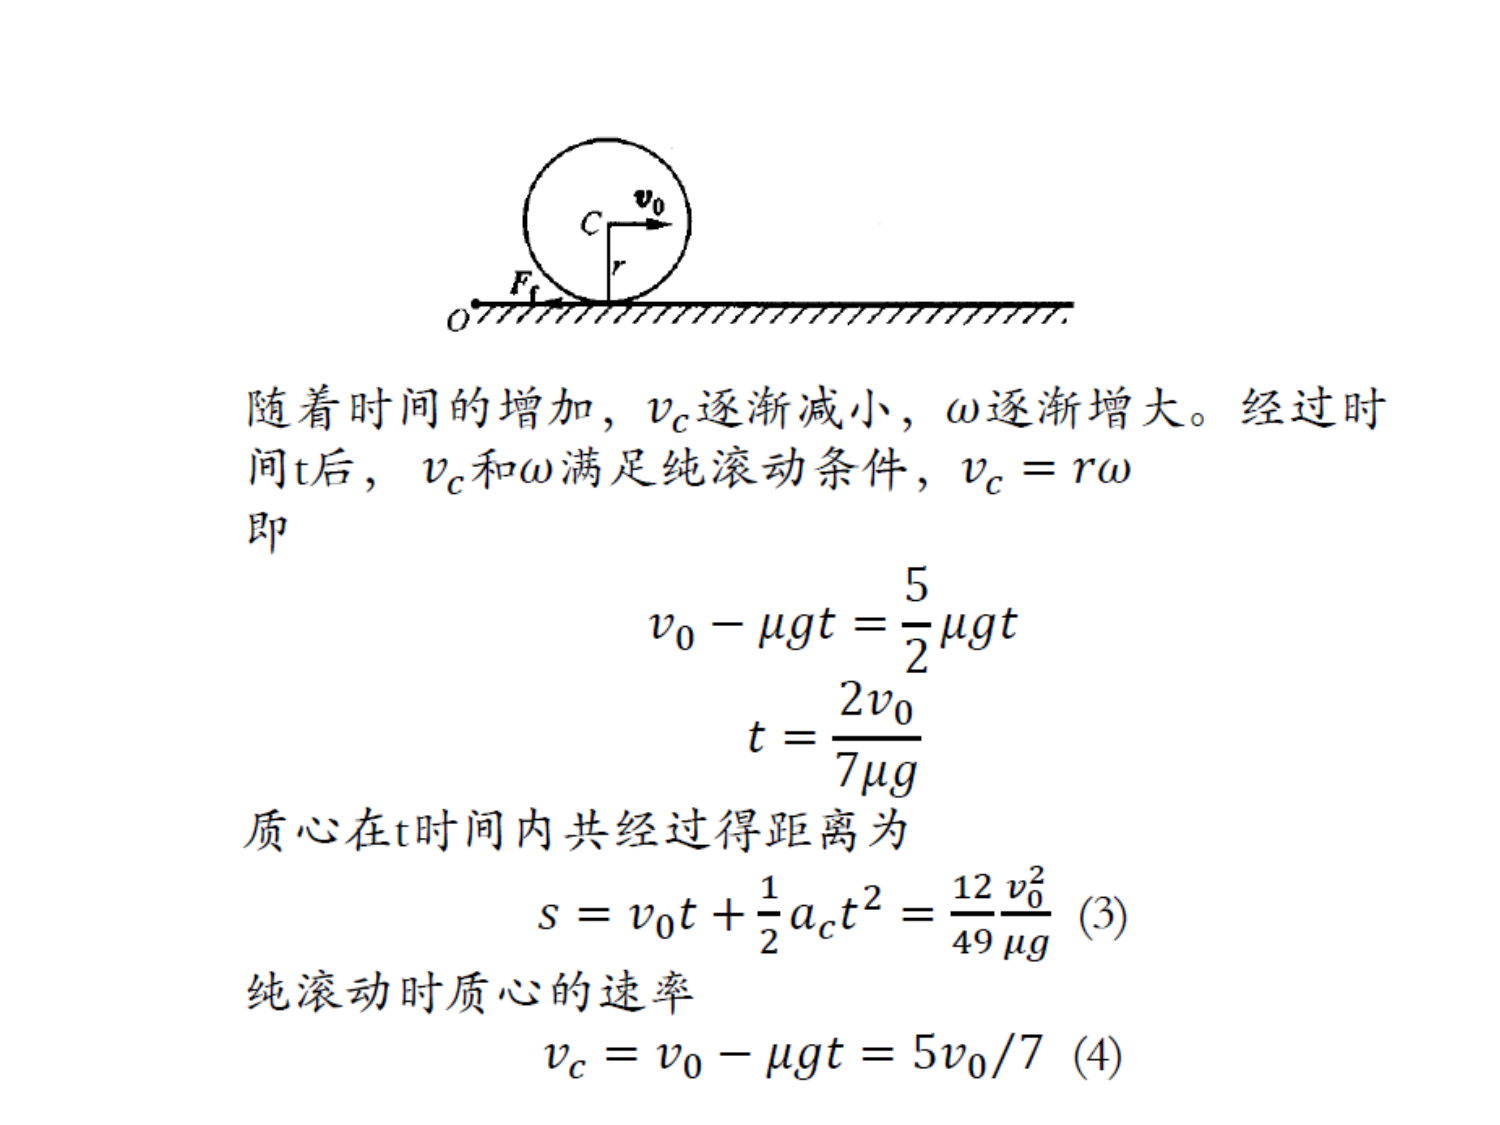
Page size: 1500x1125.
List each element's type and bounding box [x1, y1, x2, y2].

picture [229, 368, 1397, 1103]
picture [390, 96, 1142, 346]
